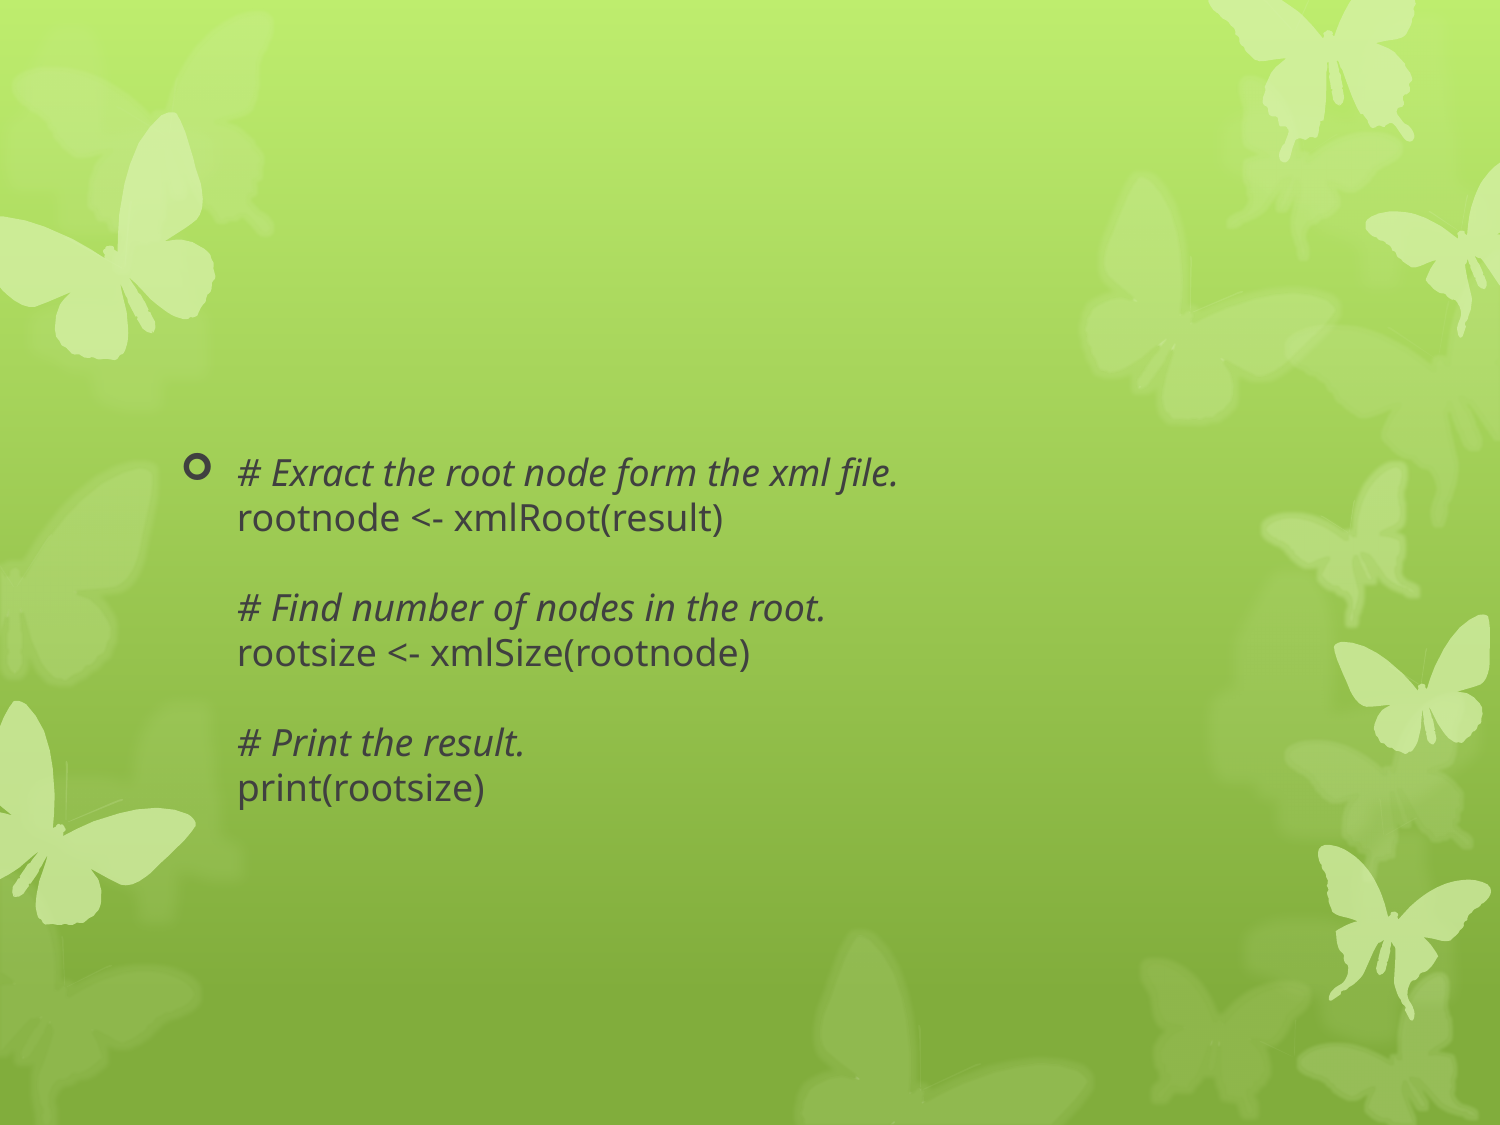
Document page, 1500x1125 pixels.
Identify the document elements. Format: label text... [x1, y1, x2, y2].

list # Exract the root node form the xml file. rootnode <- xmlRoot(result) # Find number of nodes in the root. rootsize <- xmlSize(rootnode) # Print the result. print(rootsize) [165, 296, 1335, 962]
